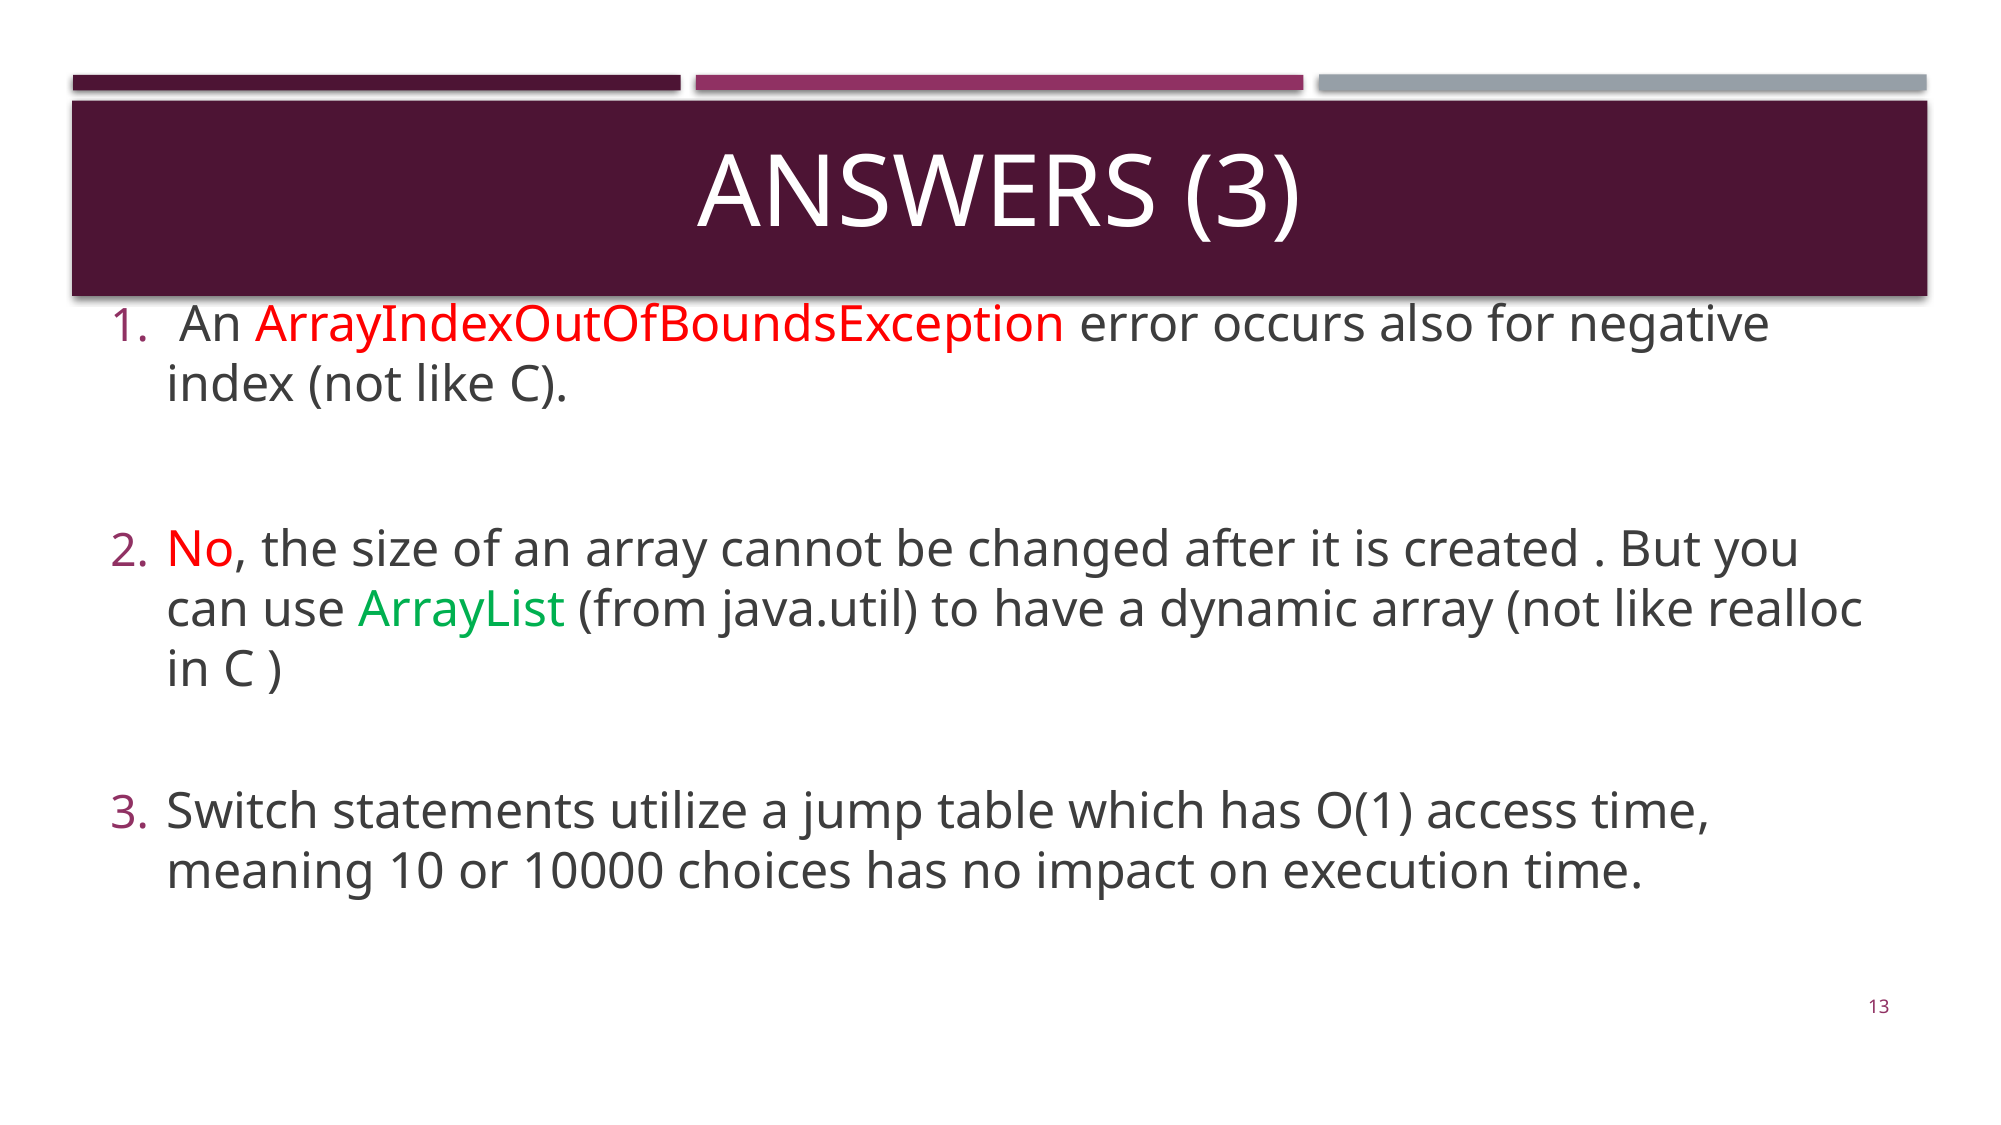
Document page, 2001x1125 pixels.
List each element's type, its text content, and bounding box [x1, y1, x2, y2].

list An ArrayIndexOutOfBoundsException error occurs also for negative index (not like C). No, the size of an array cannot be changed after it is created . But you can use ArrayList (from java.util) to have a dynamic array (not like realloc in C ) Switch statements utilize a jump table which has O(1) access time, meaning 10 or 10000 choices has no impact on execution time. [95, 326, 1905, 1007]
slide_number 13 [1732, 977, 1905, 1037]
title Answers (3) [95, 165, 1905, 254]
